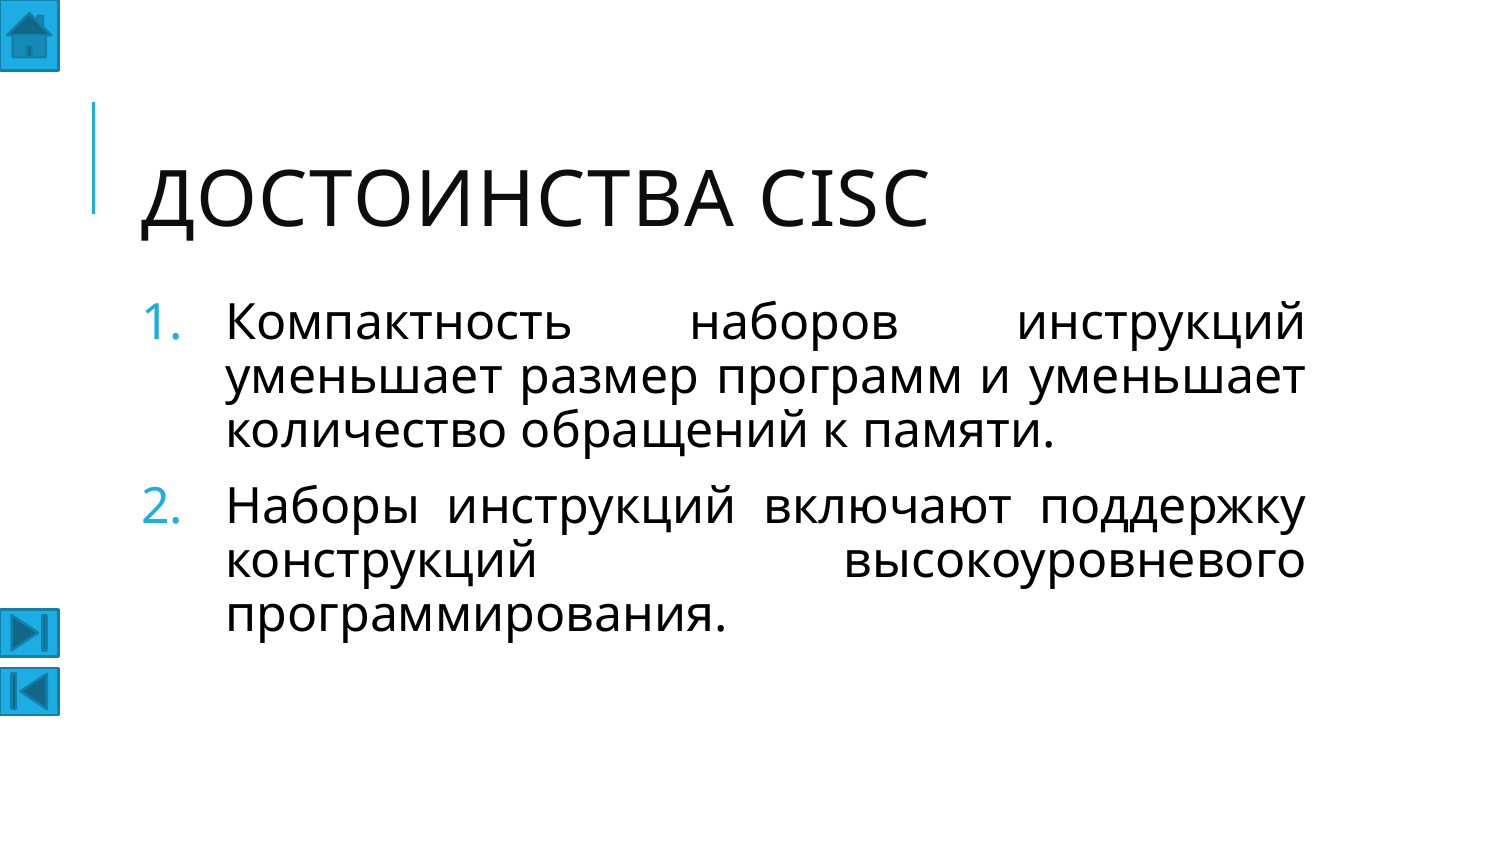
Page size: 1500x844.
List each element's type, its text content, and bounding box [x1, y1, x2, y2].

title Достоинства CISC [126, 71, 1322, 257]
text_box [0, 667, 60, 716]
text_box [0, 608, 60, 658]
text_box [0, 0, 60, 72]
list Компактность наборов инструкций уменьшает размер программ и уменьшает количество обращений к памяти. Наборы инструкций включают поддержку конструкций высокоуровневого программирования. [126, 281, 1322, 777]
